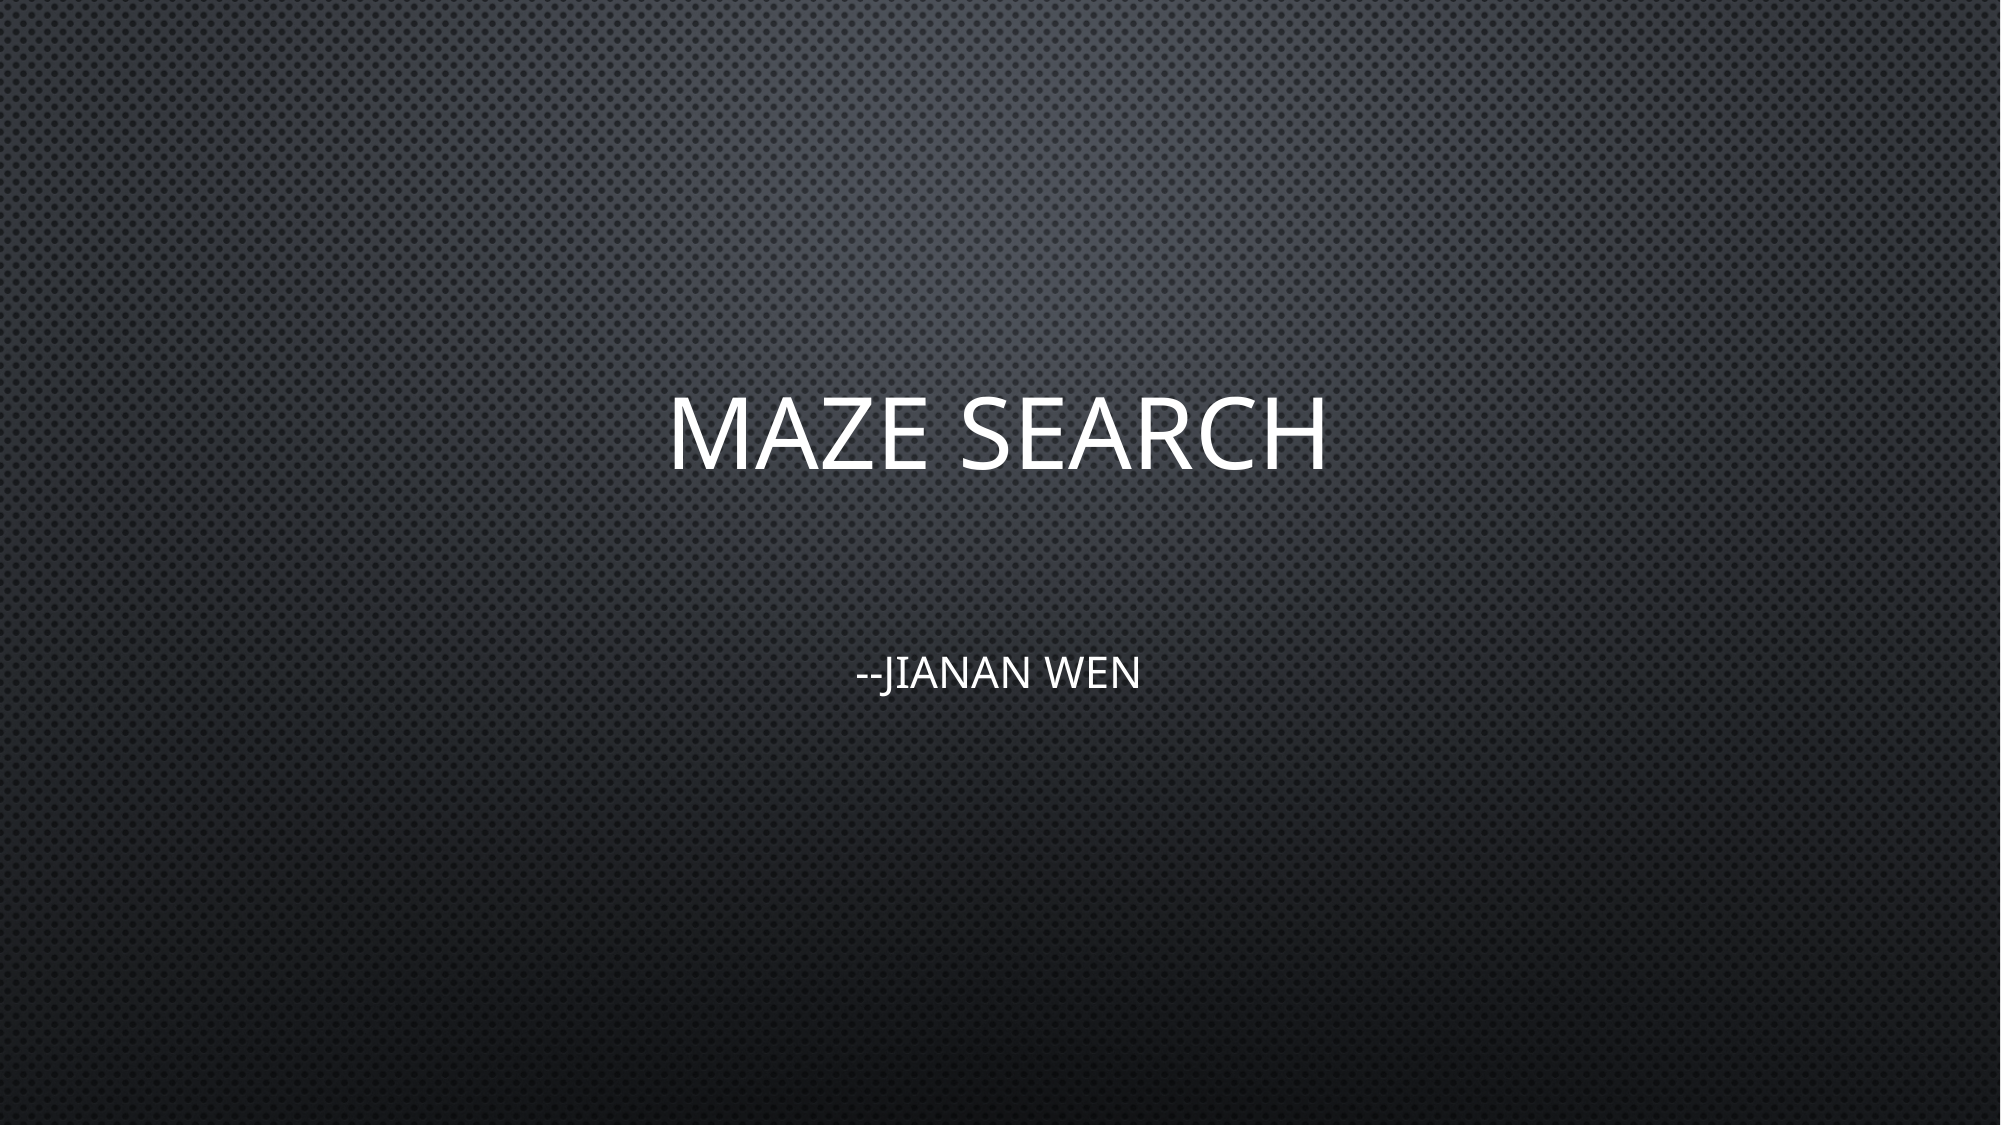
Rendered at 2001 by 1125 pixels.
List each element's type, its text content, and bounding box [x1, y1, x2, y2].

title mAZE SEARCH [287, 99, 1711, 498]
subtitle --jianan wen [287, 637, 1711, 950]
